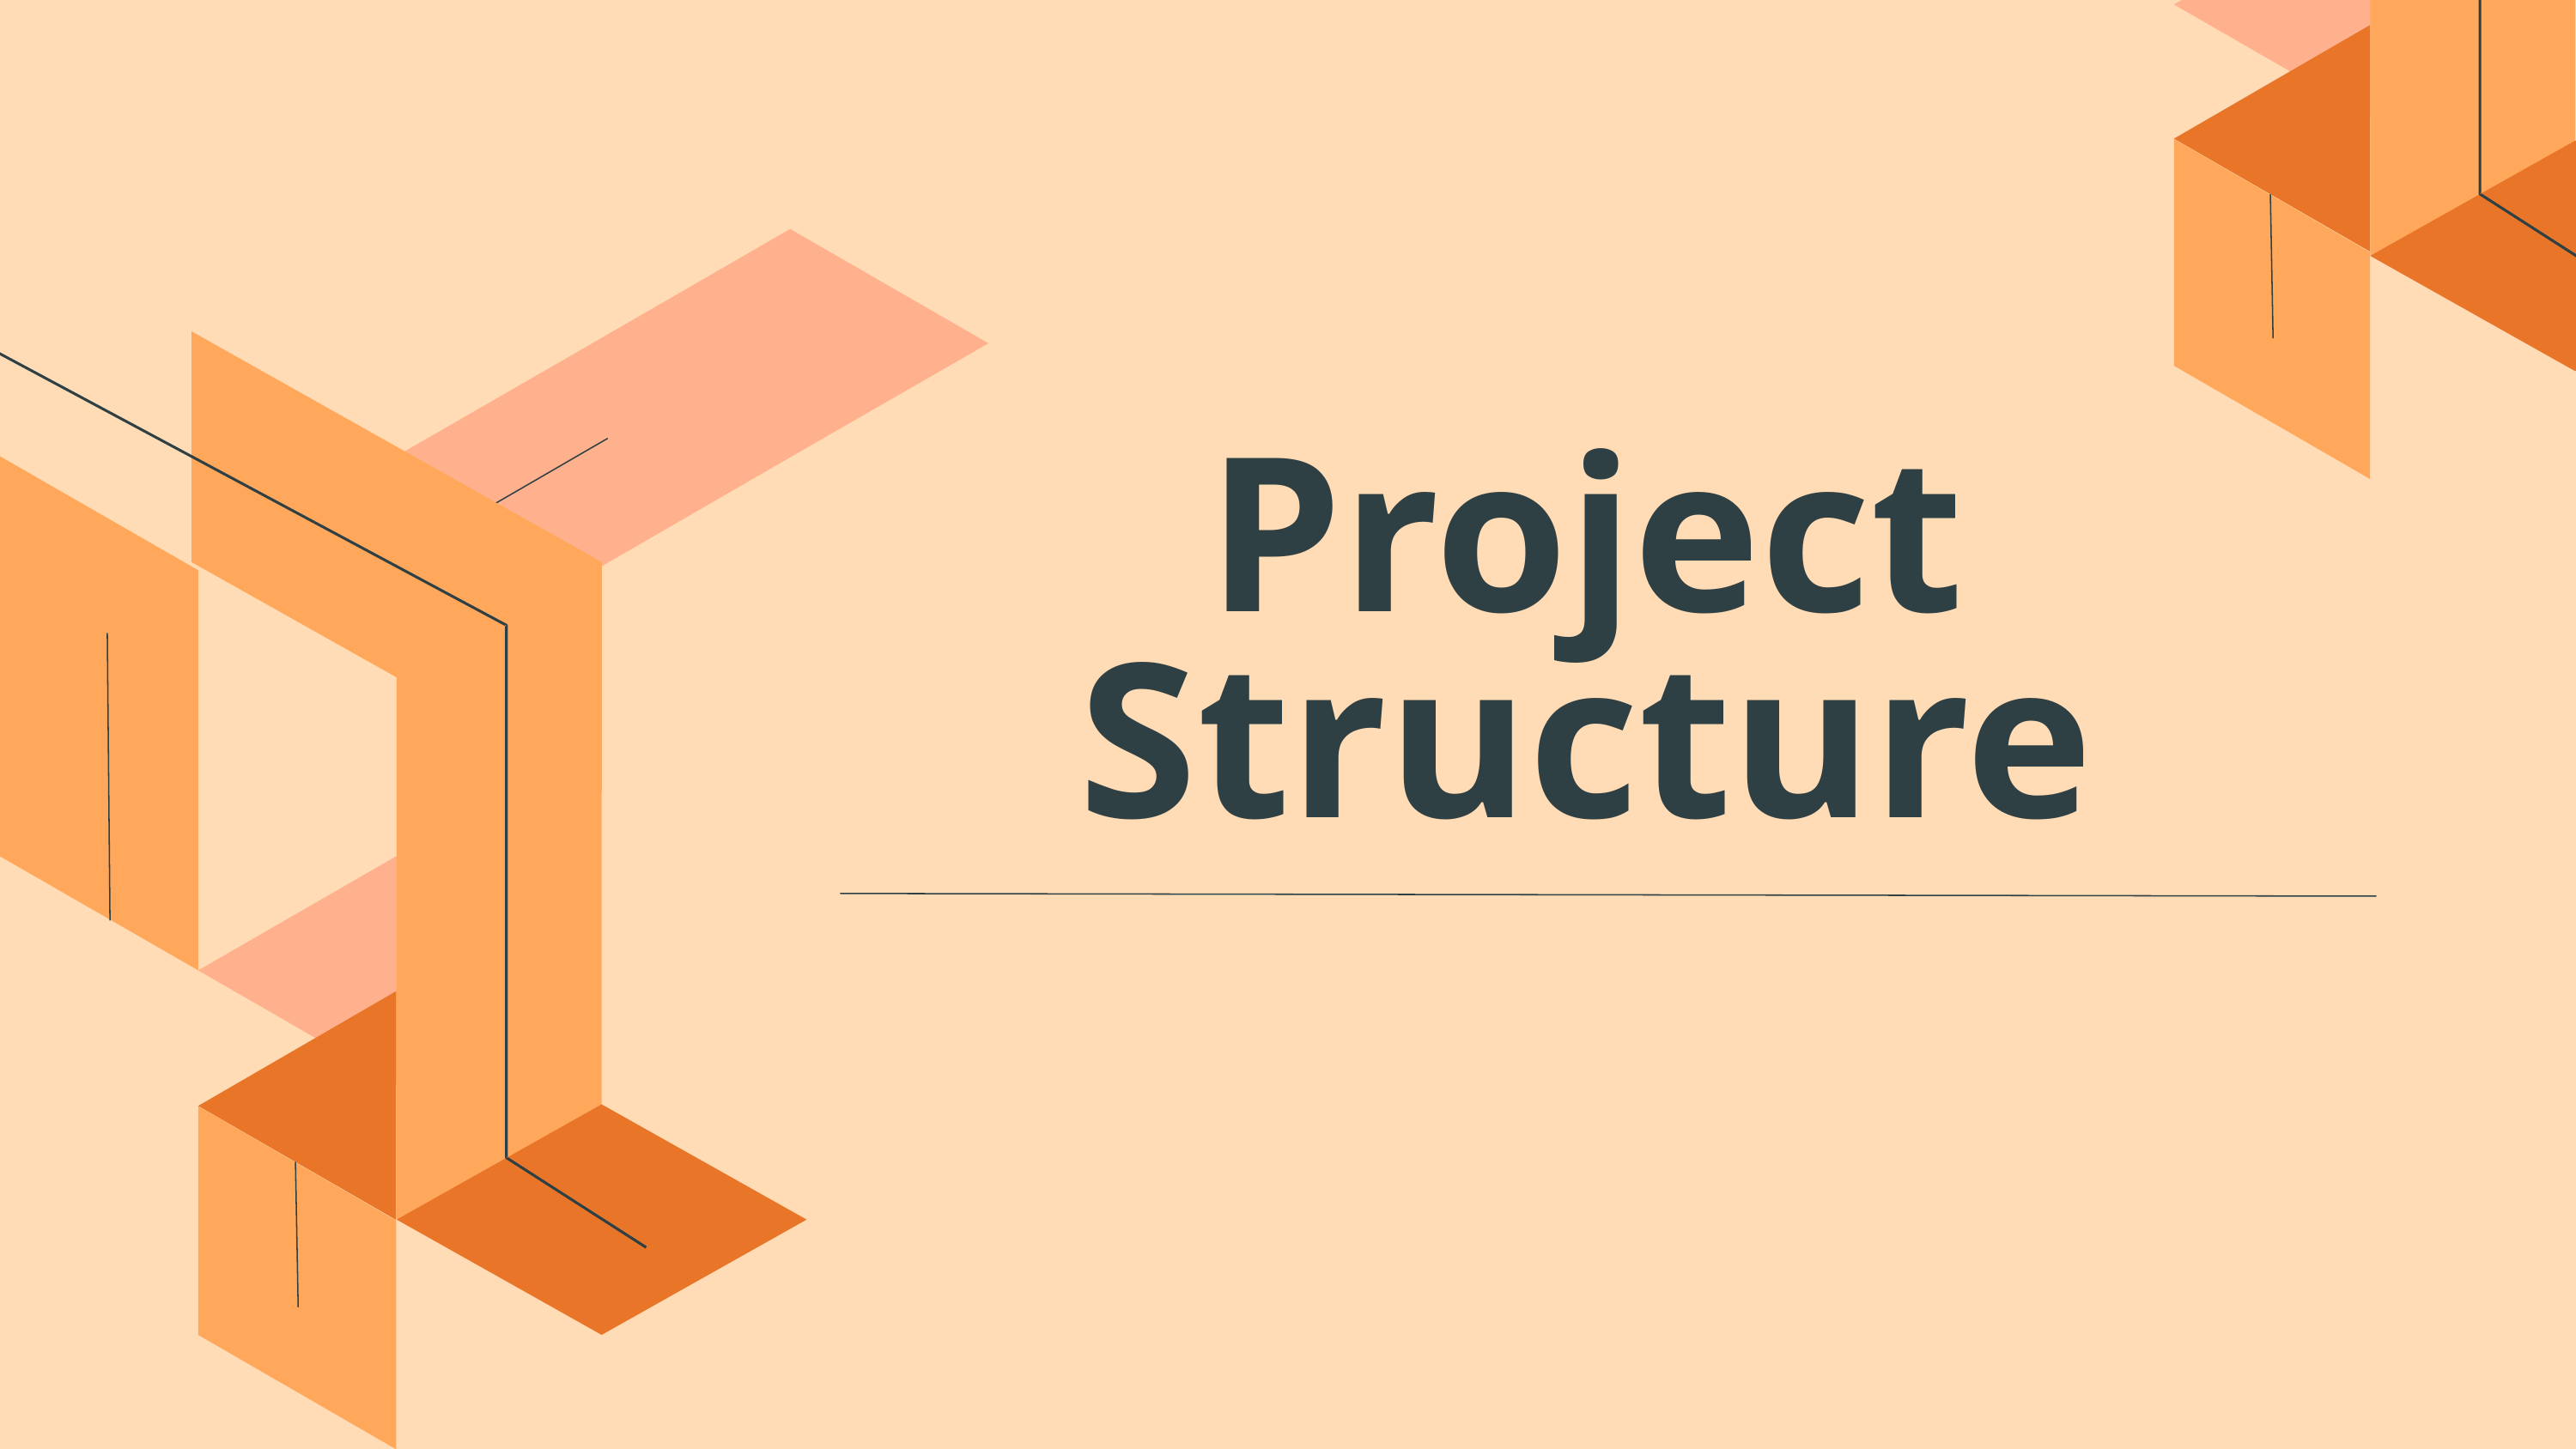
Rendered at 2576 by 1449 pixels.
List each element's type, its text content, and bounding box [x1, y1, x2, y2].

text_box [394, 228, 989, 573]
text_box Project Structure [806, 448, 2366, 861]
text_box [1987, 0, 2576, 286]
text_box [0, 314, 648, 1249]
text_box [2173, 293, 2371, 480]
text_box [396, 1104, 807, 1336]
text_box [197, 1256, 397, 1449]
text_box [2370, 293, 2576, 372]
